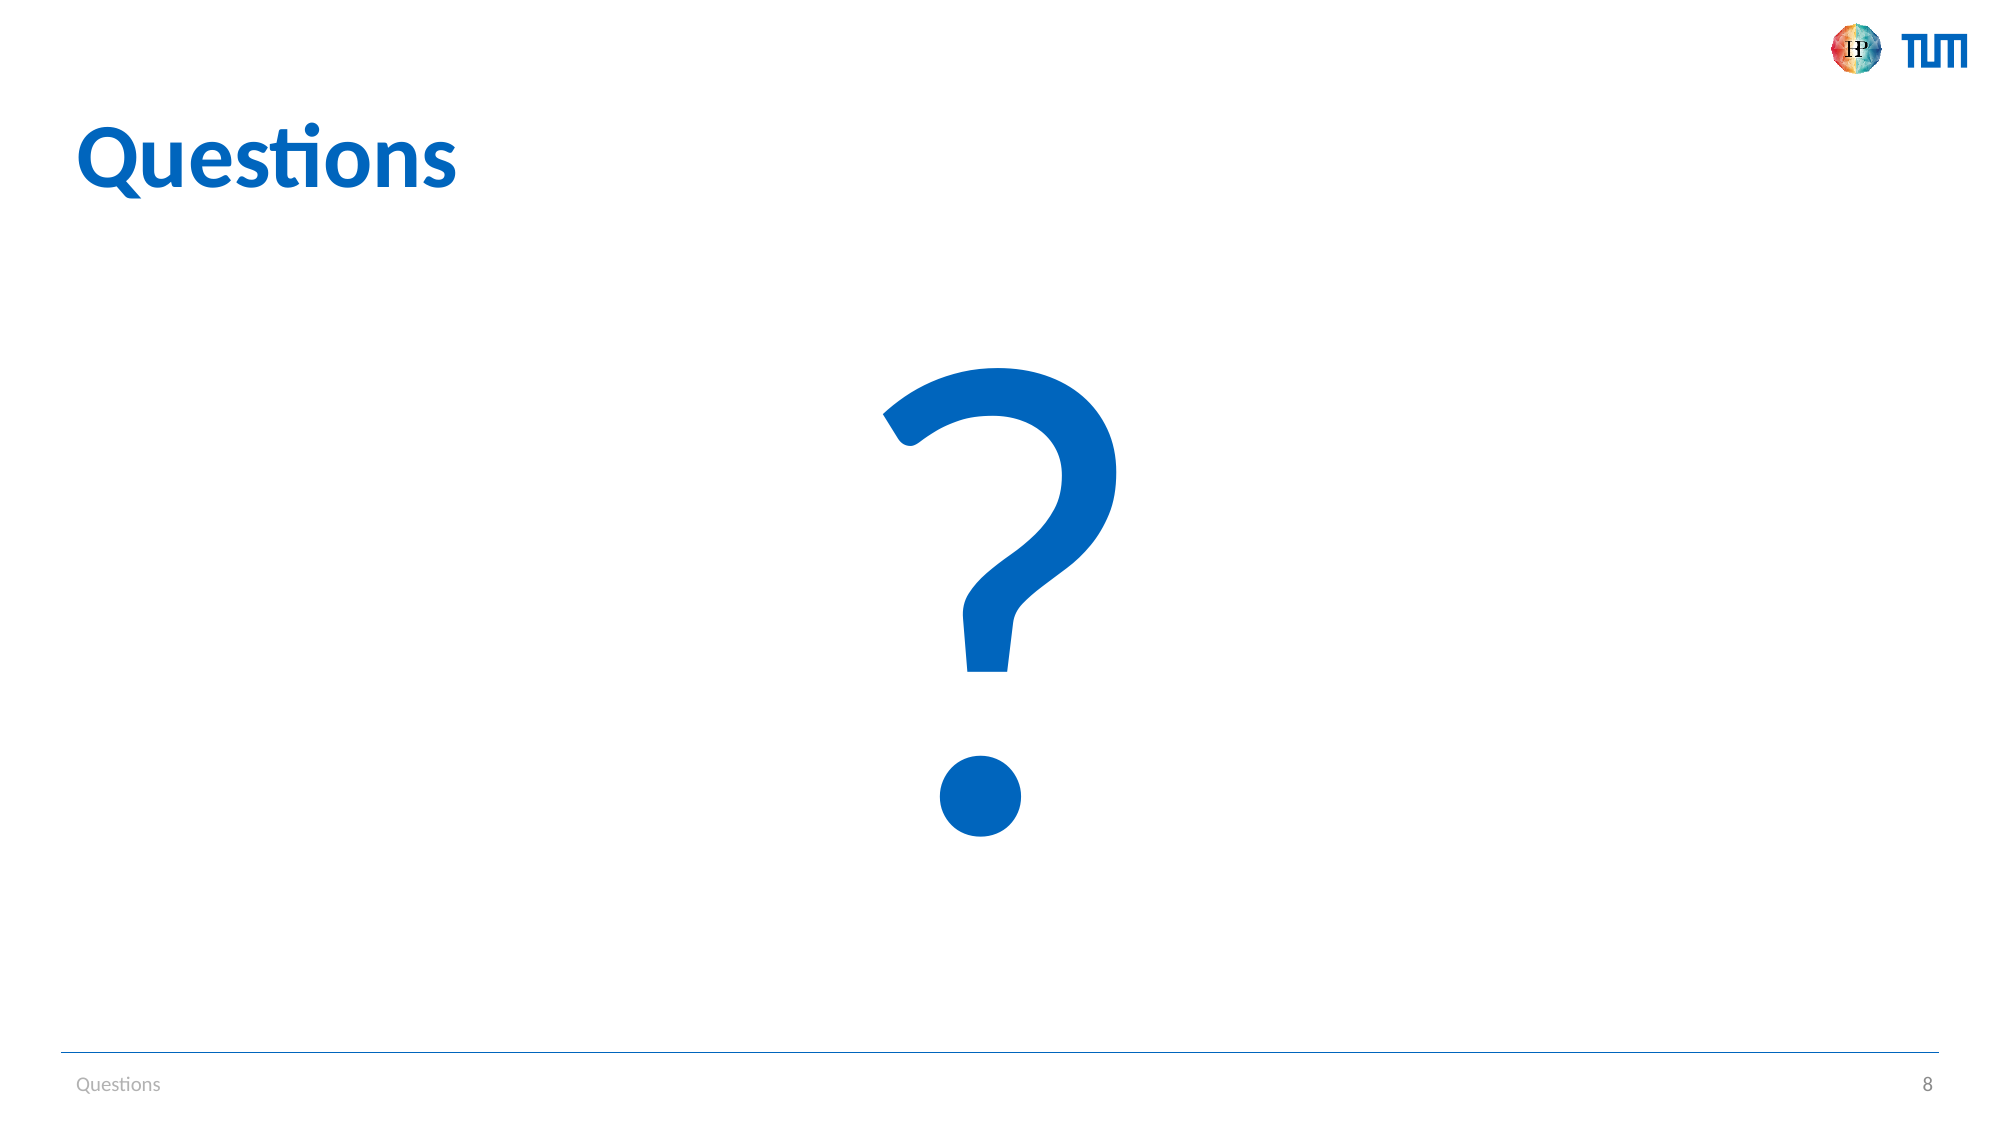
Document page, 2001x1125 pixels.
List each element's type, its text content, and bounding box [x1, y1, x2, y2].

slide_number 8 [1850, 1065, 1940, 1101]
footer Questions [60, 1065, 1482, 1101]
title Questions [60, 102, 1940, 214]
list ? [60, 237, 1940, 1035]
picture [1824, 23, 1892, 78]
